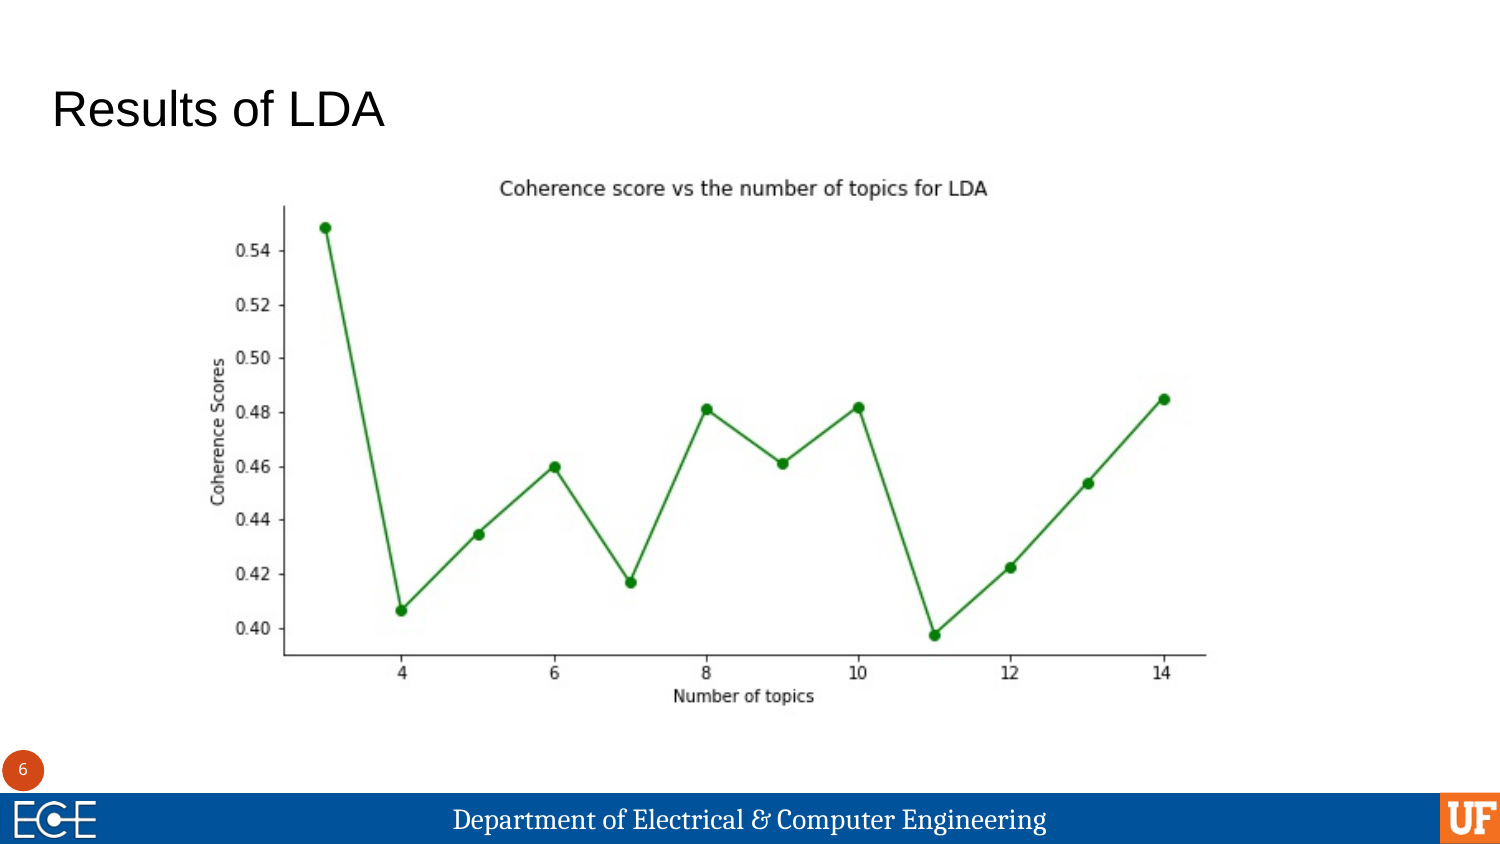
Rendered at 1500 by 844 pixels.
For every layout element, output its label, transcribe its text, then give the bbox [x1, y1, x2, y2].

text_box 6 [2, 749, 45, 792]
picture [1448, 801, 1497, 835]
picture [13, 801, 102, 840]
picture [135, 134, 1324, 730]
text_box Results of LDA [44, 69, 1460, 145]
